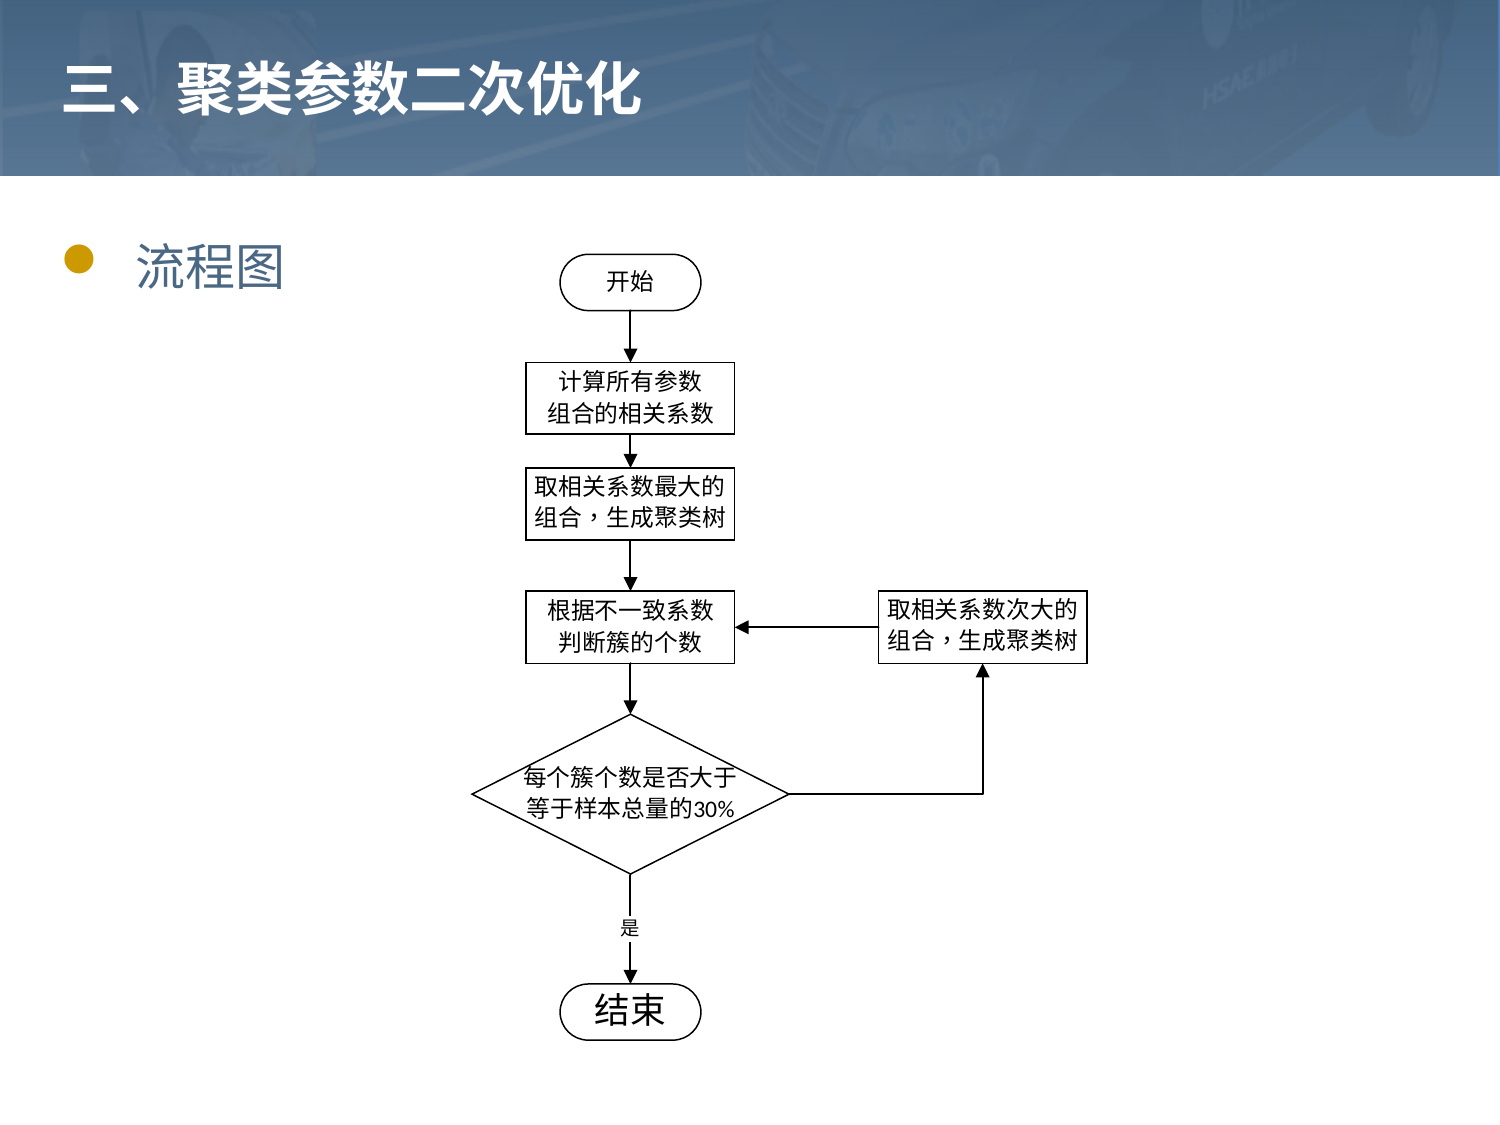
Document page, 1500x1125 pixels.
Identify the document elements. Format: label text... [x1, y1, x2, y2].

picture [0, 0, 1500, 176]
picture [468, 251, 1090, 1047]
text_box 流程图 [45, 227, 340, 320]
